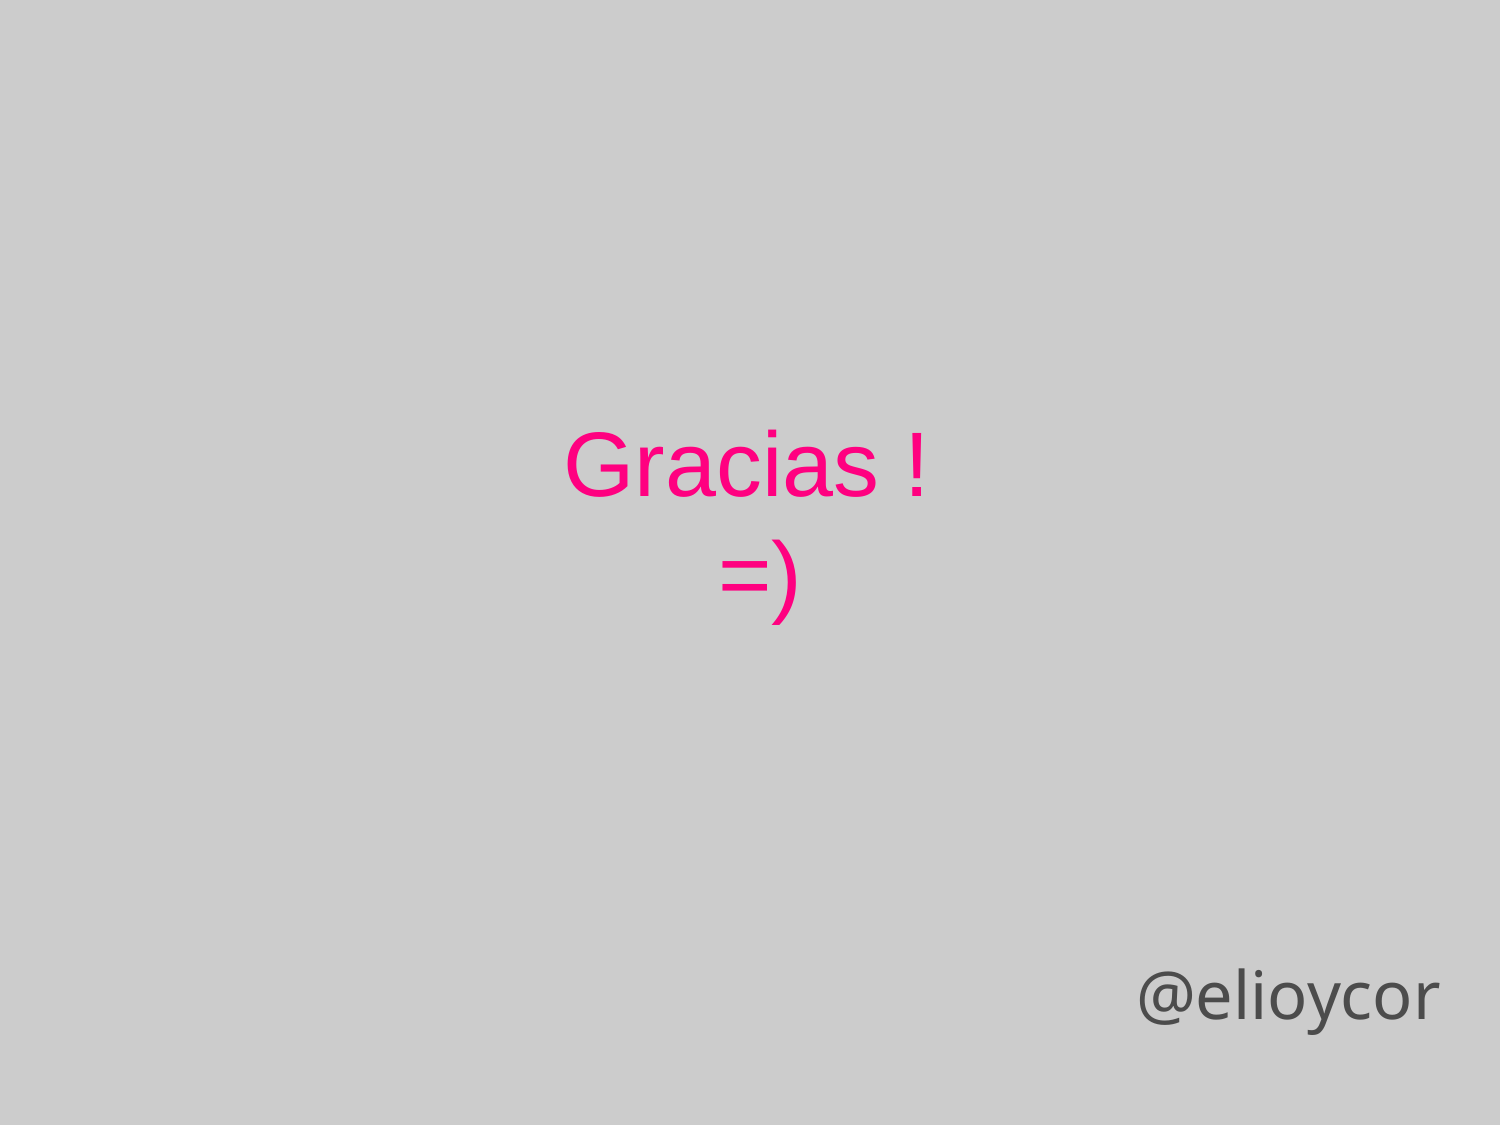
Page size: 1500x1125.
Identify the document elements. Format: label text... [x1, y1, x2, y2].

list @elioycor [1121, 945, 1500, 1112]
title Gracias ! =) [85, 420, 1436, 609]
